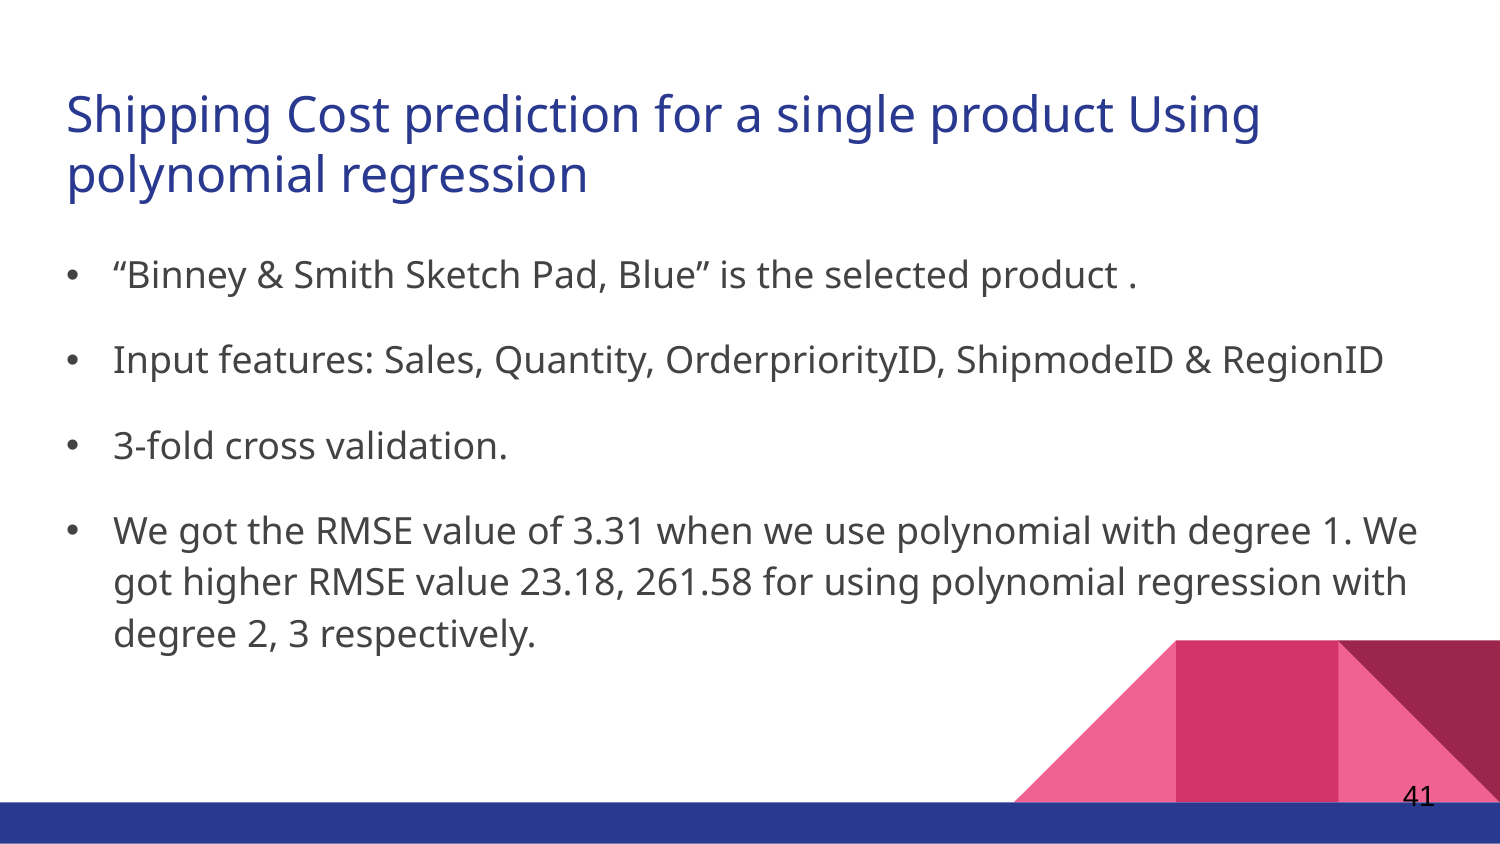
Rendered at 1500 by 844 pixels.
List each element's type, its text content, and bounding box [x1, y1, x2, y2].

title Shipping Cost prediction for a single product Using polynomial regression [51, 67, 1449, 167]
list “Binney & Smith Sketch Pad, Blue” is the selected product . Input features: Sales, Quantity, OrderpriorityID, ShipmodeID & RegionID 3-fold cross validation. We got the RMSE value of 3.31 when we use polynomial with degree 1. We got higher RMSE value 23.18, 261.58 for using polynomial regression with degree 2, 3 respectively. [51, 229, 1449, 750]
slide_number 41 [1387, 762, 1478, 828]
